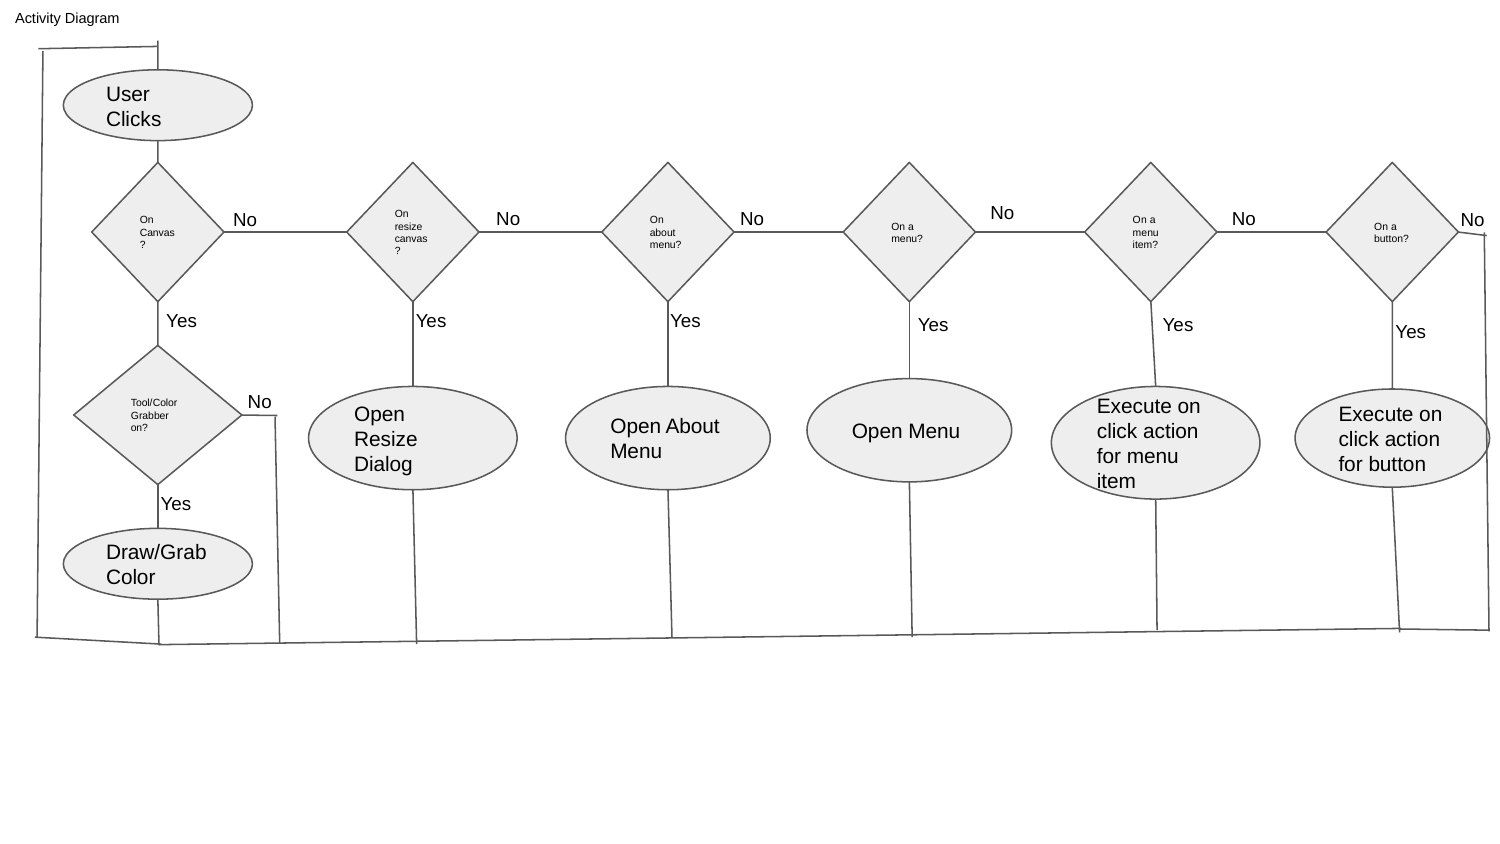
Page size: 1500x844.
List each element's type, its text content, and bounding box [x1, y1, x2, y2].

text_box Open Resize Dialog [308, 386, 518, 490]
text_box On a menu item? [1085, 162, 1216, 301]
text_box Yes [1157, 301, 1226, 347]
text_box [422, 628, 668, 645]
text_box No [218, 195, 274, 242]
text_box On resize canvas? [347, 162, 479, 297]
text_box No [724, 194, 781, 240]
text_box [1458, 231, 1487, 236]
text_box Tool/Color Grabber on? [73, 348, 232, 480]
text_box Activity Diagram [0, 0, 493, 35]
text_box Draw/Grab Color [63, 528, 253, 600]
text_box Execute on click action for button [1295, 389, 1478, 488]
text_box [1150, 301, 1156, 387]
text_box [158, 628, 269, 645]
text_box No [232, 378, 303, 424]
text_box Open About Menu [565, 386, 771, 490]
text_box Yes [902, 301, 909, 347]
text_box On a menu? [844, 162, 975, 301]
text_box No [1445, 195, 1500, 242]
text_box User Clicks [63, 69, 253, 141]
text_box No [975, 189, 1046, 231]
text_box Yes [151, 297, 219, 343]
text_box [667, 489, 673, 638]
text_box On a button? [1327, 162, 1449, 301]
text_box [1483, 241, 1490, 628]
text_box Yes [910, 301, 981, 347]
text_box No [1216, 194, 1295, 231]
text_box Open Menu [806, 378, 1012, 482]
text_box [909, 481, 913, 638]
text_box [671, 628, 1401, 645]
text_box Yes [1395, 307, 1459, 354]
text_box Execute on click action for menu item [1051, 386, 1260, 500]
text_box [283, 628, 407, 645]
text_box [36, 50, 44, 635]
text_box Yes [145, 480, 224, 526]
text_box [274, 416, 280, 644]
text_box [34, 636, 162, 645]
text_box Yes [400, 297, 479, 343]
text_box No [481, 194, 537, 231]
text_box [1392, 486, 1400, 633]
text_box Yes [1380, 307, 1388, 354]
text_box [412, 489, 417, 645]
text_box On Canvas? [91, 165, 218, 297]
text_box On about menu? [602, 162, 727, 297]
text_box Yes [655, 297, 734, 343]
